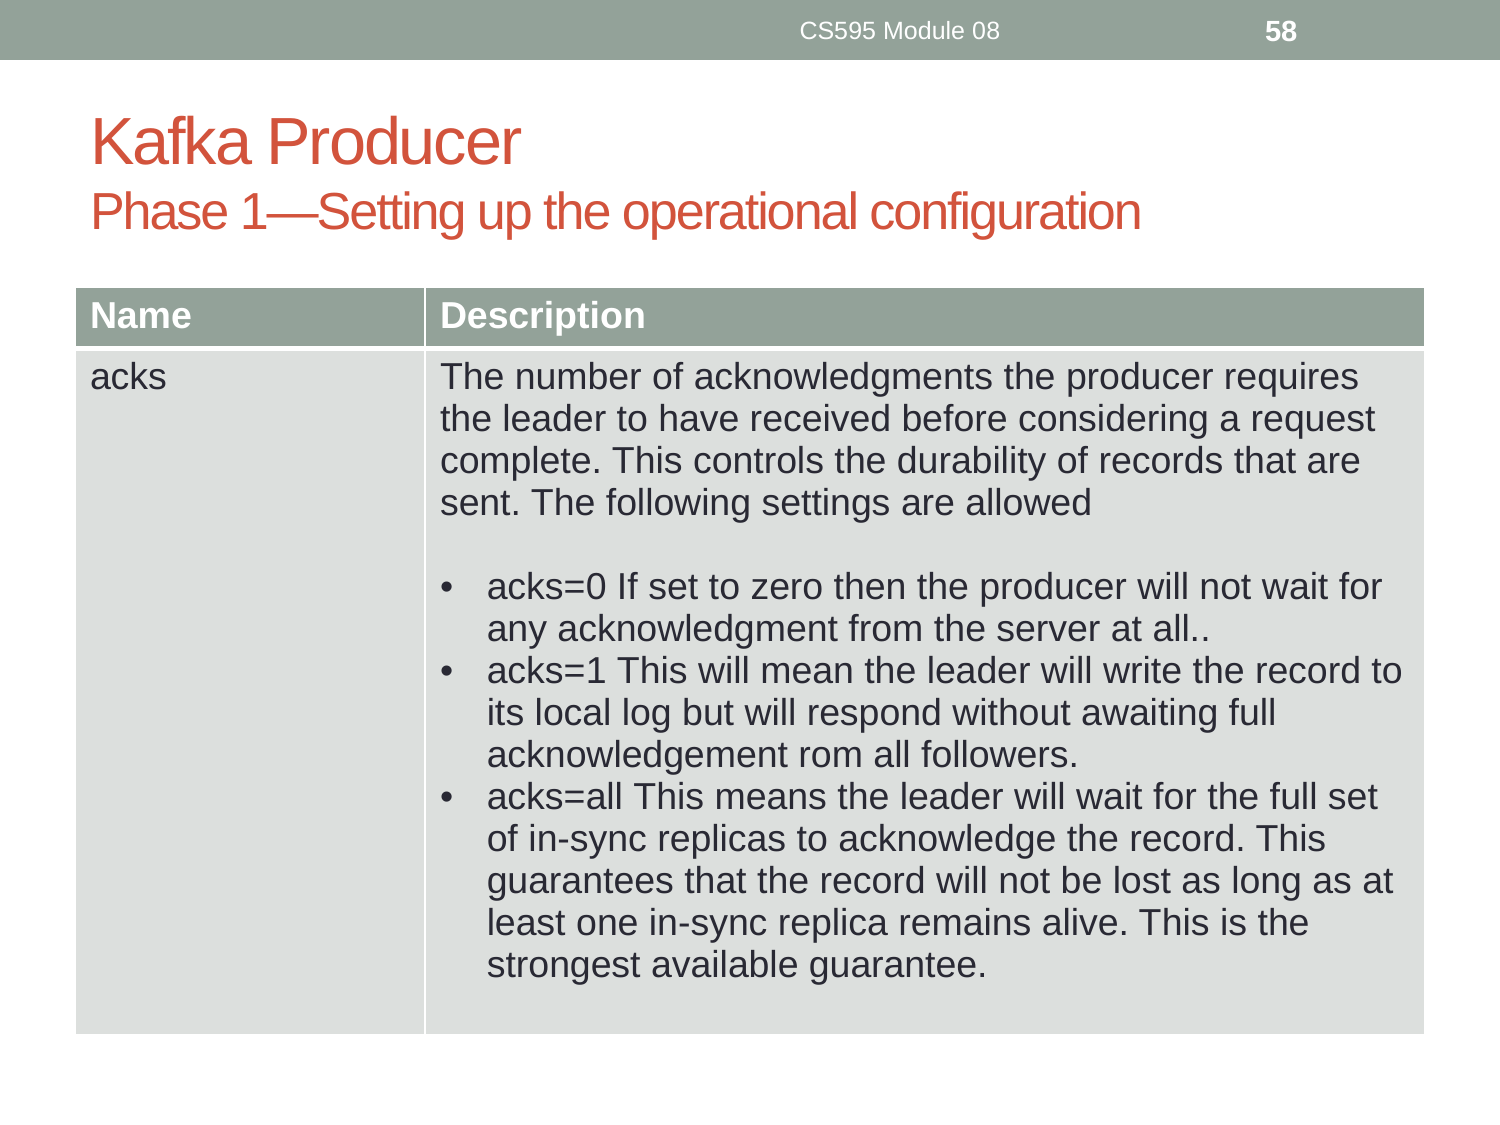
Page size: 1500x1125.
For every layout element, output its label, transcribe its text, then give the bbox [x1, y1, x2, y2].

table_cell acks [76, 351, 424, 1034]
slide_number 58 [1250, 3, 1425, 57]
title Kafka Producer Phase 1—Setting up the operational configuration [75, 87, 1425, 250]
table_cell The number of acknowledgments the producer requires the leader to have received before considering a request complete. This controls the durability of records that are sent. The following settings are allowed acks=0 If set to zero then the producer will not wait for any acknowledgment from the server at all.. acks=1 This will mean the leader will write the record to its local log but will respond without awaiting full acknowledgement rom all followers. acks=all This means the leader will wait for the full set of in-sync replicas to acknowledge the record. This guarantees that the record will not be lost as long as at least one in-sync replica remains alive. This is the strongest available guarantee. [426, 351, 1424, 1034]
footer CS595 Module 08 [562, 3, 1238, 57]
table_header Description [426, 288, 1424, 346]
table_header Name [76, 288, 424, 346]
